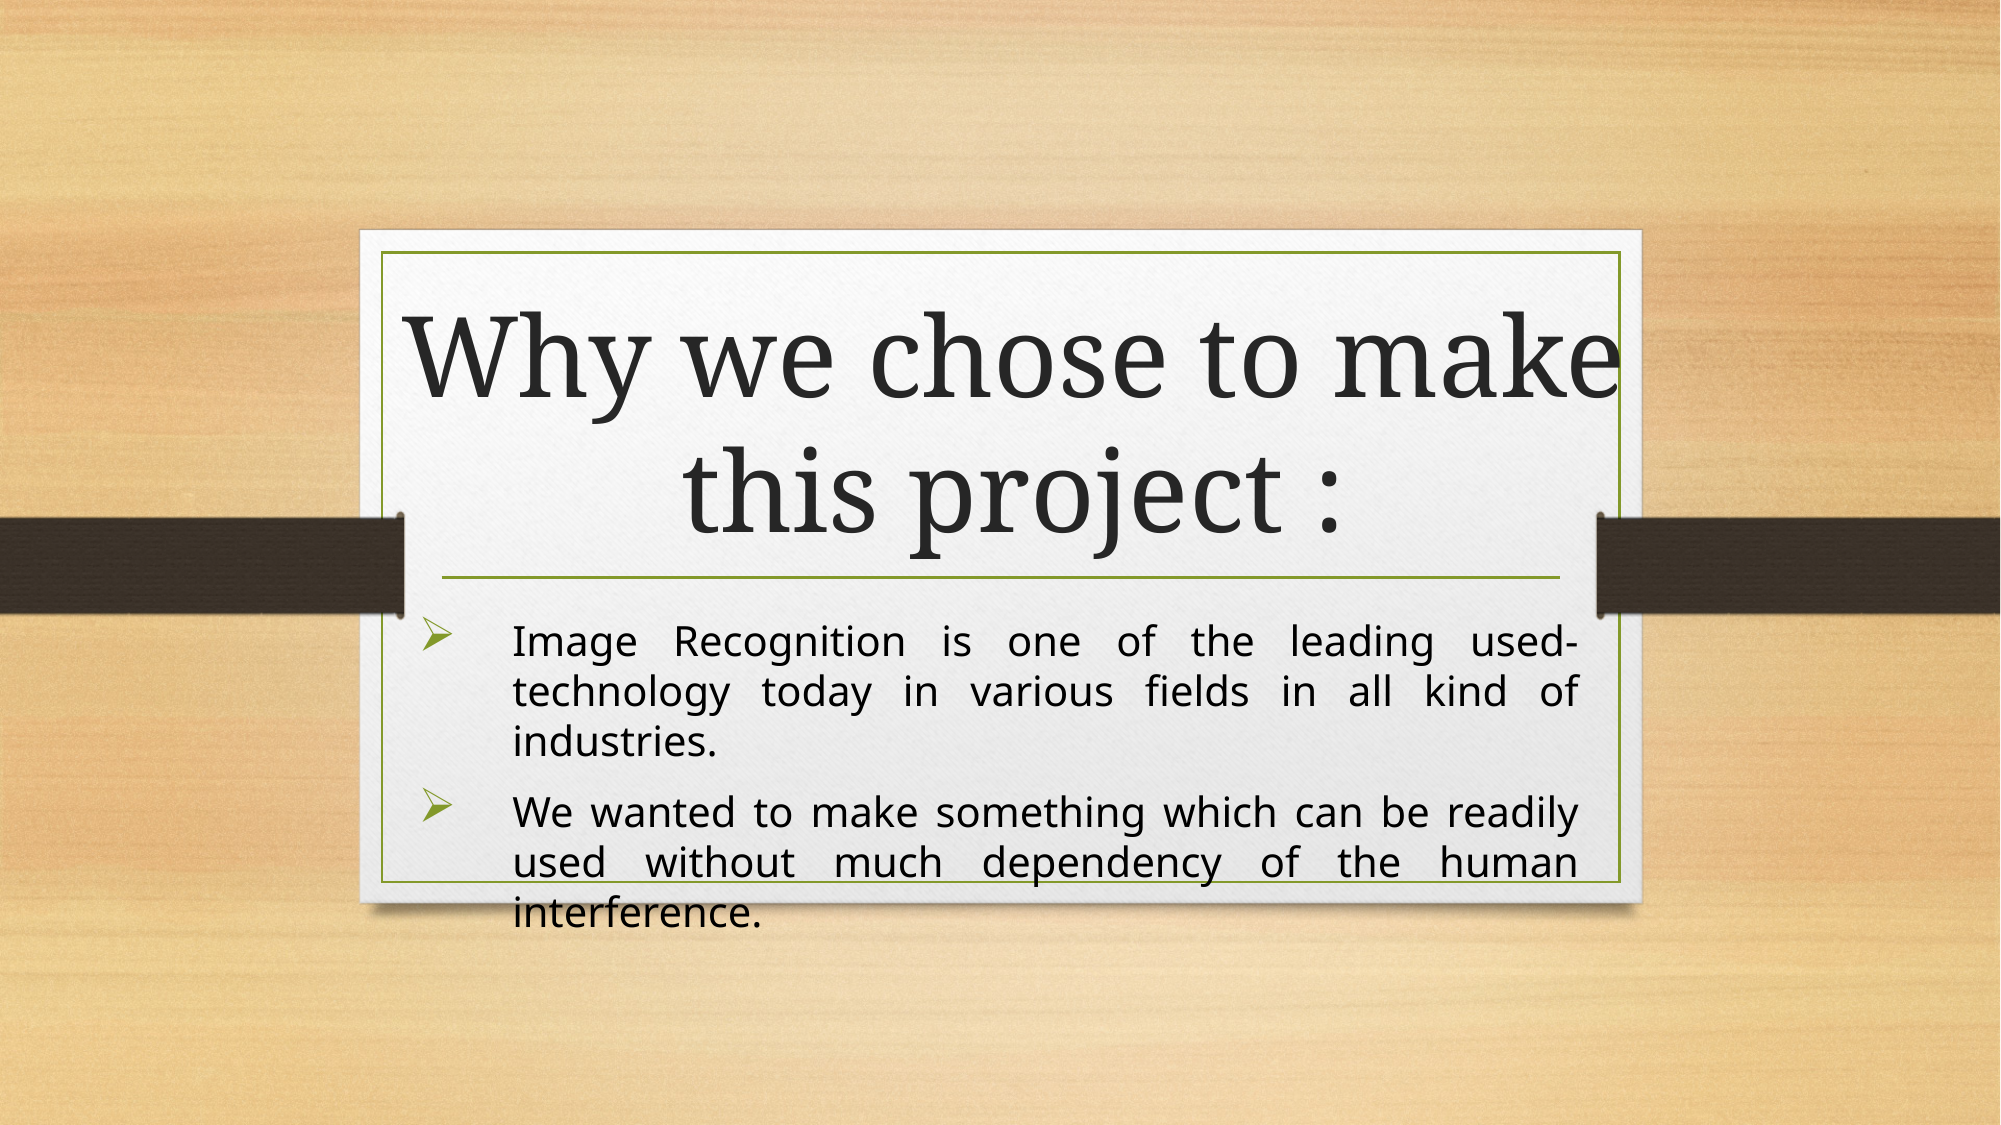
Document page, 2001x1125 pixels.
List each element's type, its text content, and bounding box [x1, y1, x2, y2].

subtitle Image Recognition is one of the leading used-technology today in various fields in all kind of industries. We wanted to make something which can be readily used without much dependency of the human interference. [403, 607, 1595, 877]
title Why we chose to make this project : [293, 227, 1734, 563]
picture [0, 0, 2001, 1125]
